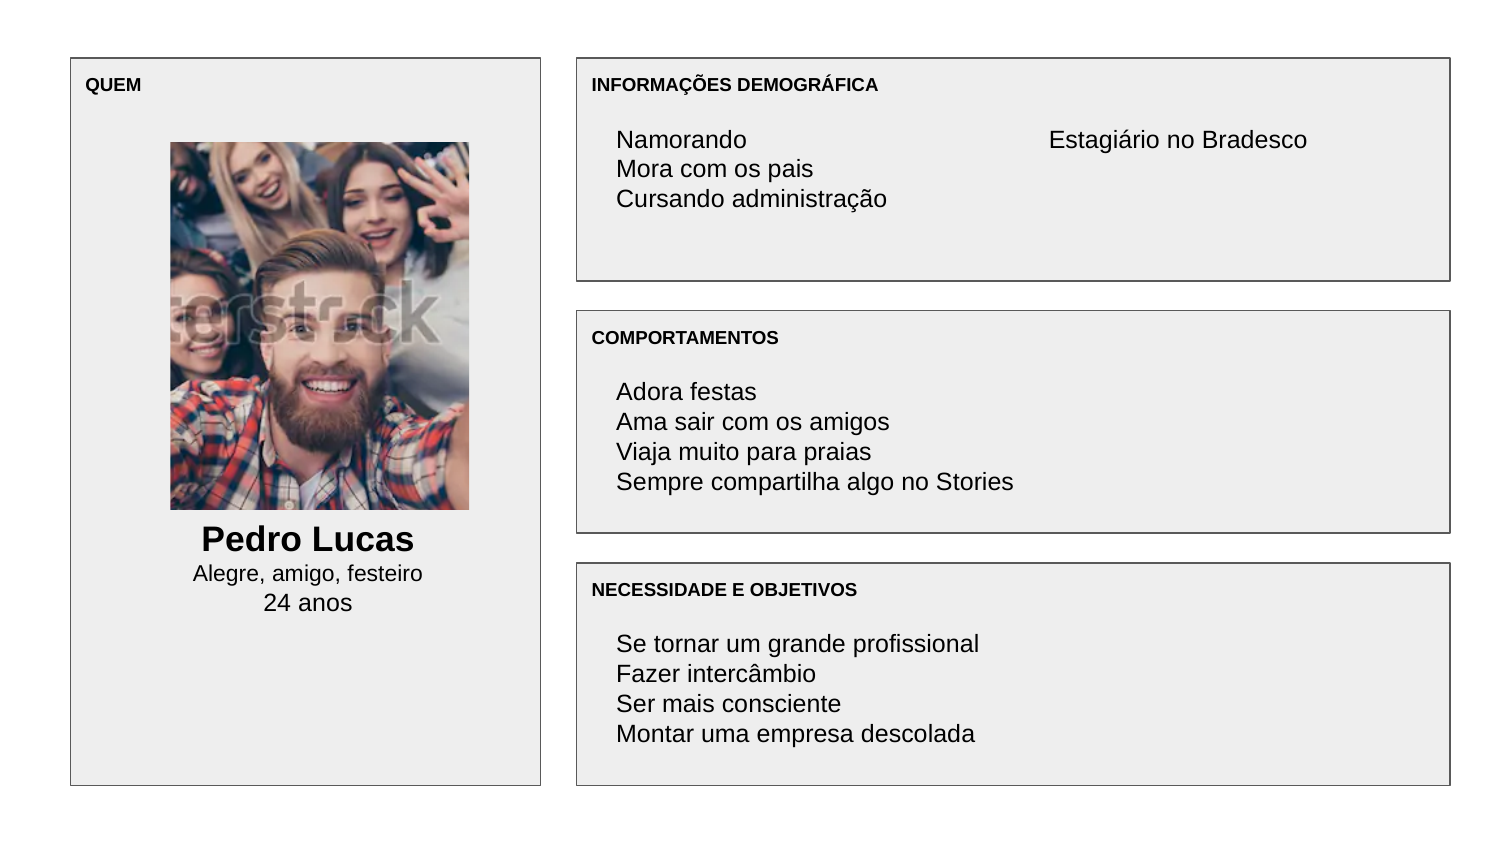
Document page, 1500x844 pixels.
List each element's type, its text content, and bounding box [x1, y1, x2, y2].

text_box Estagiário no Bradesco [1033, 108, 1450, 264]
text_box NECESSIDADE E OBJETIVOS [576, 562, 1450, 786]
text_box QUEM [70, 58, 541, 786]
picture [170, 142, 470, 510]
text_box Namorando Mora com os pais Cursando administração [601, 108, 1018, 264]
text_box COMPORTAMENTOS [576, 310, 1450, 534]
text_box Pedro Lucas Alegre, amigo, festeiro 24 anos [106, 501, 510, 764]
text_box INFORMAÇÕES DEMOGRÁFICA [576, 58, 1450, 281]
text_box Adora festas Ama sair com os amigos Viaja muito para praias Sempre compartilha algo no Stories [601, 360, 1072, 516]
text_box Se tornar um grande profissional Fazer intercâmbio Ser mais consciente Montar uma empresa descolada [601, 612, 1296, 769]
